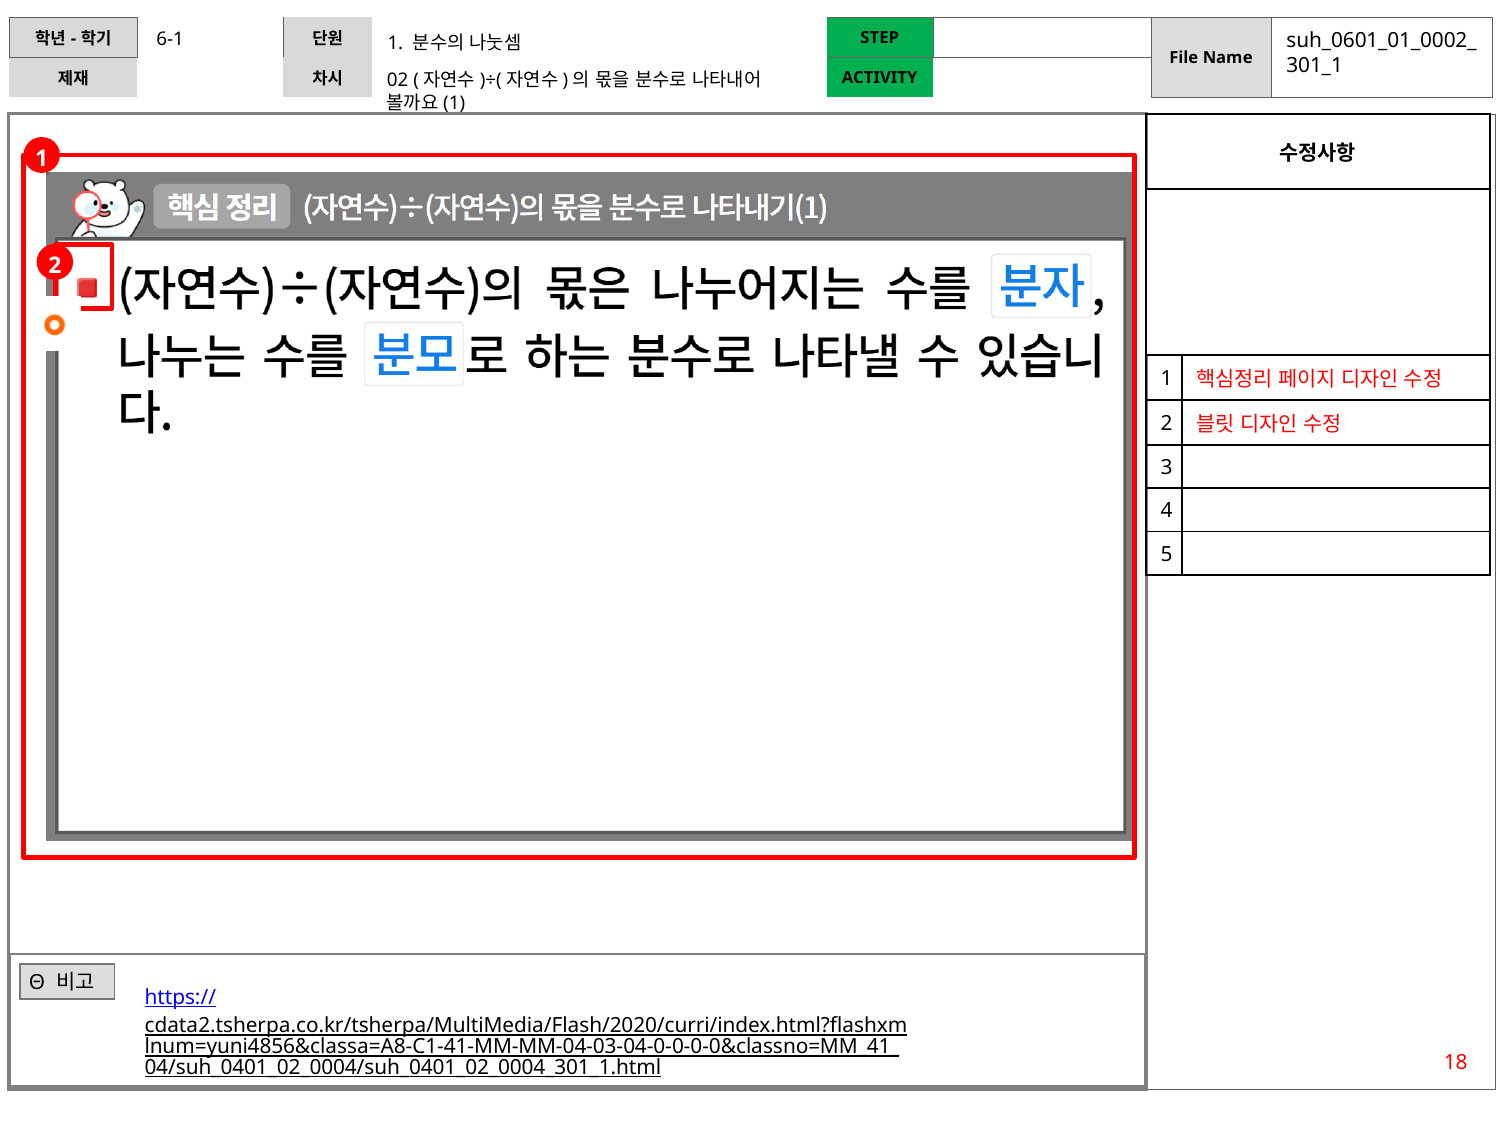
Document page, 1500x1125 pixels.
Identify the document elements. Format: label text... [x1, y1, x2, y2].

text_box suh_0601_01_0002_301_1 [1271, 18, 1500, 84]
table_cell [1147, 190, 1489, 354]
table_cell [1183, 532, 1489, 574]
table_cell [1183, 446, 1489, 487]
table_cell 4 [1147, 489, 1181, 531]
text_box 2 [34, 248, 40, 276]
text_box [21, 160, 1136, 860]
text_box 6-1 [141, 18, 284, 55]
text_box 02 (자연수)÷(자연수)의 몫을 분수로 나타내어 볼까요(1) [372, 60, 821, 96]
table_cell 5 [1147, 532, 1181, 574]
table_cell 3 [1147, 446, 1181, 487]
picture [28, 172, 1135, 841]
table_cell 블릿 디자인 수정 [1183, 401, 1489, 444]
table_cell 핵심정리 페이지 디자인 수정 [1183, 356, 1489, 399]
table_header 수정사항 [1147, 115, 1489, 188]
text_box 1. 분수의 나눗셈 [372, 23, 828, 48]
table_cell 1 [1147, 356, 1181, 399]
text_box [57, 153, 1136, 172]
table_cell 2 [1147, 401, 1181, 444]
text_box 1 [21, 134, 63, 175]
text_box https://cdata2.tsherpa.co.kr/tsherpa/MultiMedia/Flash/2020/curri/index.html?flashxmlnum=yuni4856&classa=A8-C1-41-MM-MM-04-03-04-0-0-0-0&classno=MM_41_04/suh_0401_02_0004/suh_0401_02_0004_301_1.html [129, 975, 925, 1073]
table_cell [1183, 489, 1489, 531]
